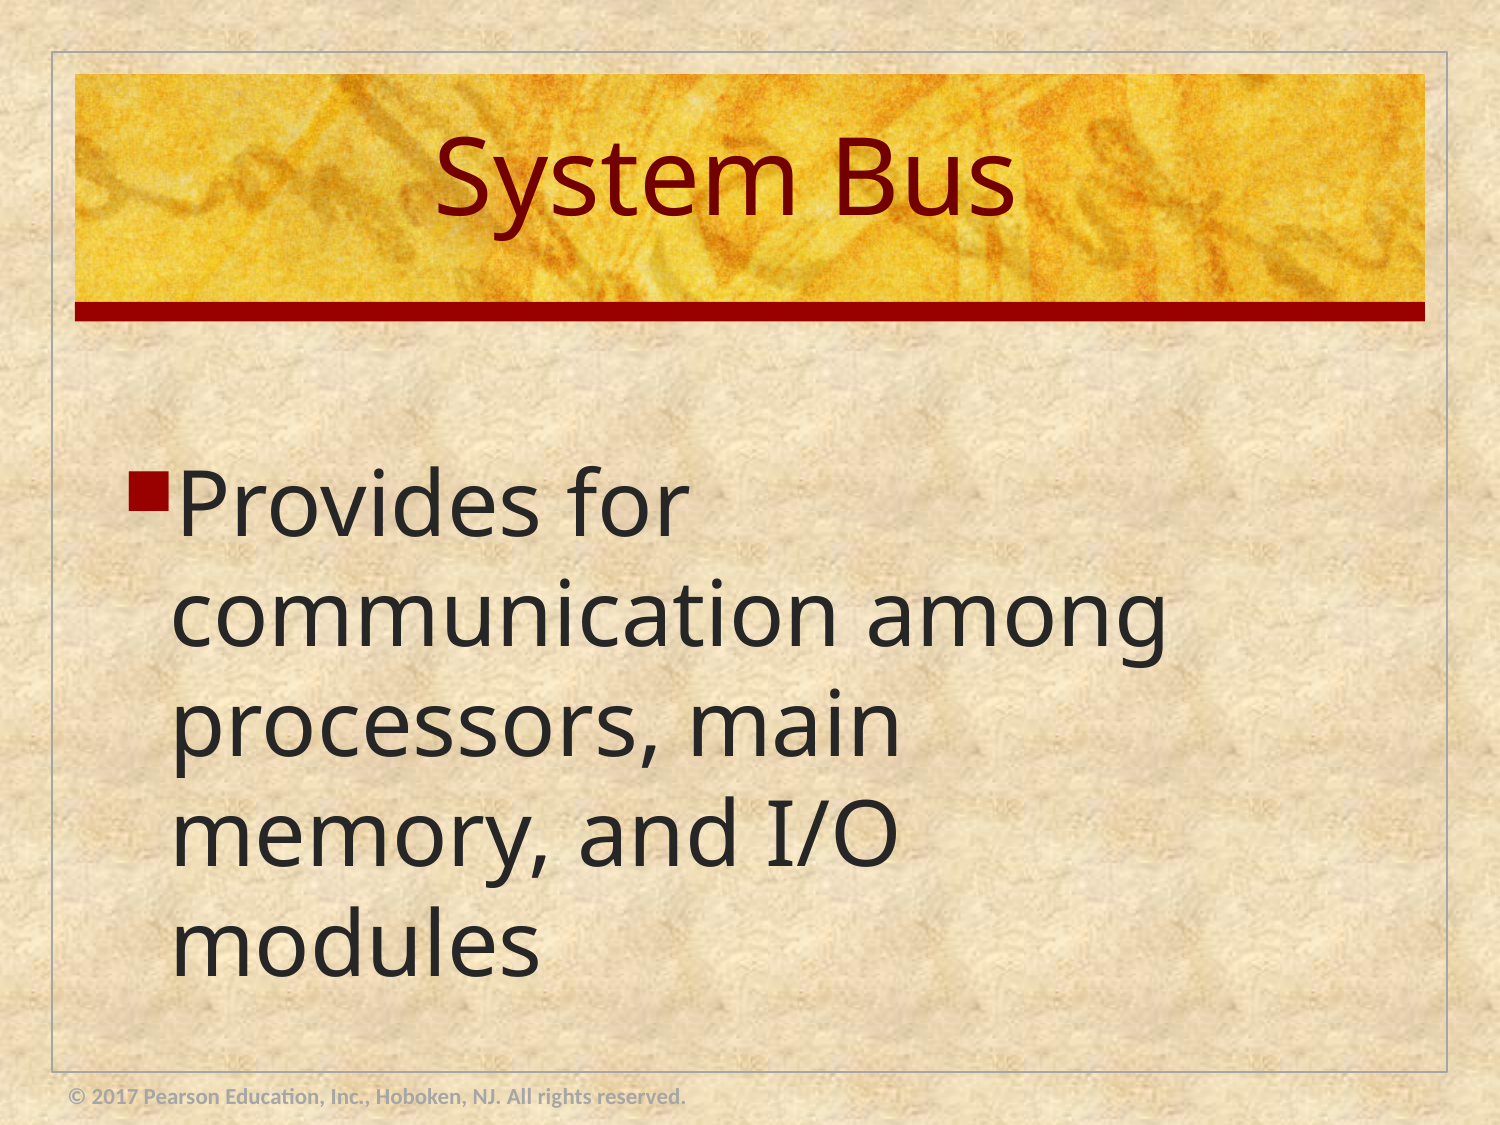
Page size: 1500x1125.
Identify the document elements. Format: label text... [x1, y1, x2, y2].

picture [0, 0, 1500, 1125]
picture [53, 53, 1446, 1071]
list Provides for communication among processors, main memory, and I/O modules [108, 437, 1288, 1005]
footer © 2017 Pearson Education, Inc., Hoboken, NJ. All rights reserved. [52, 1065, 800, 1125]
title System Bus [108, 74, 1392, 238]
